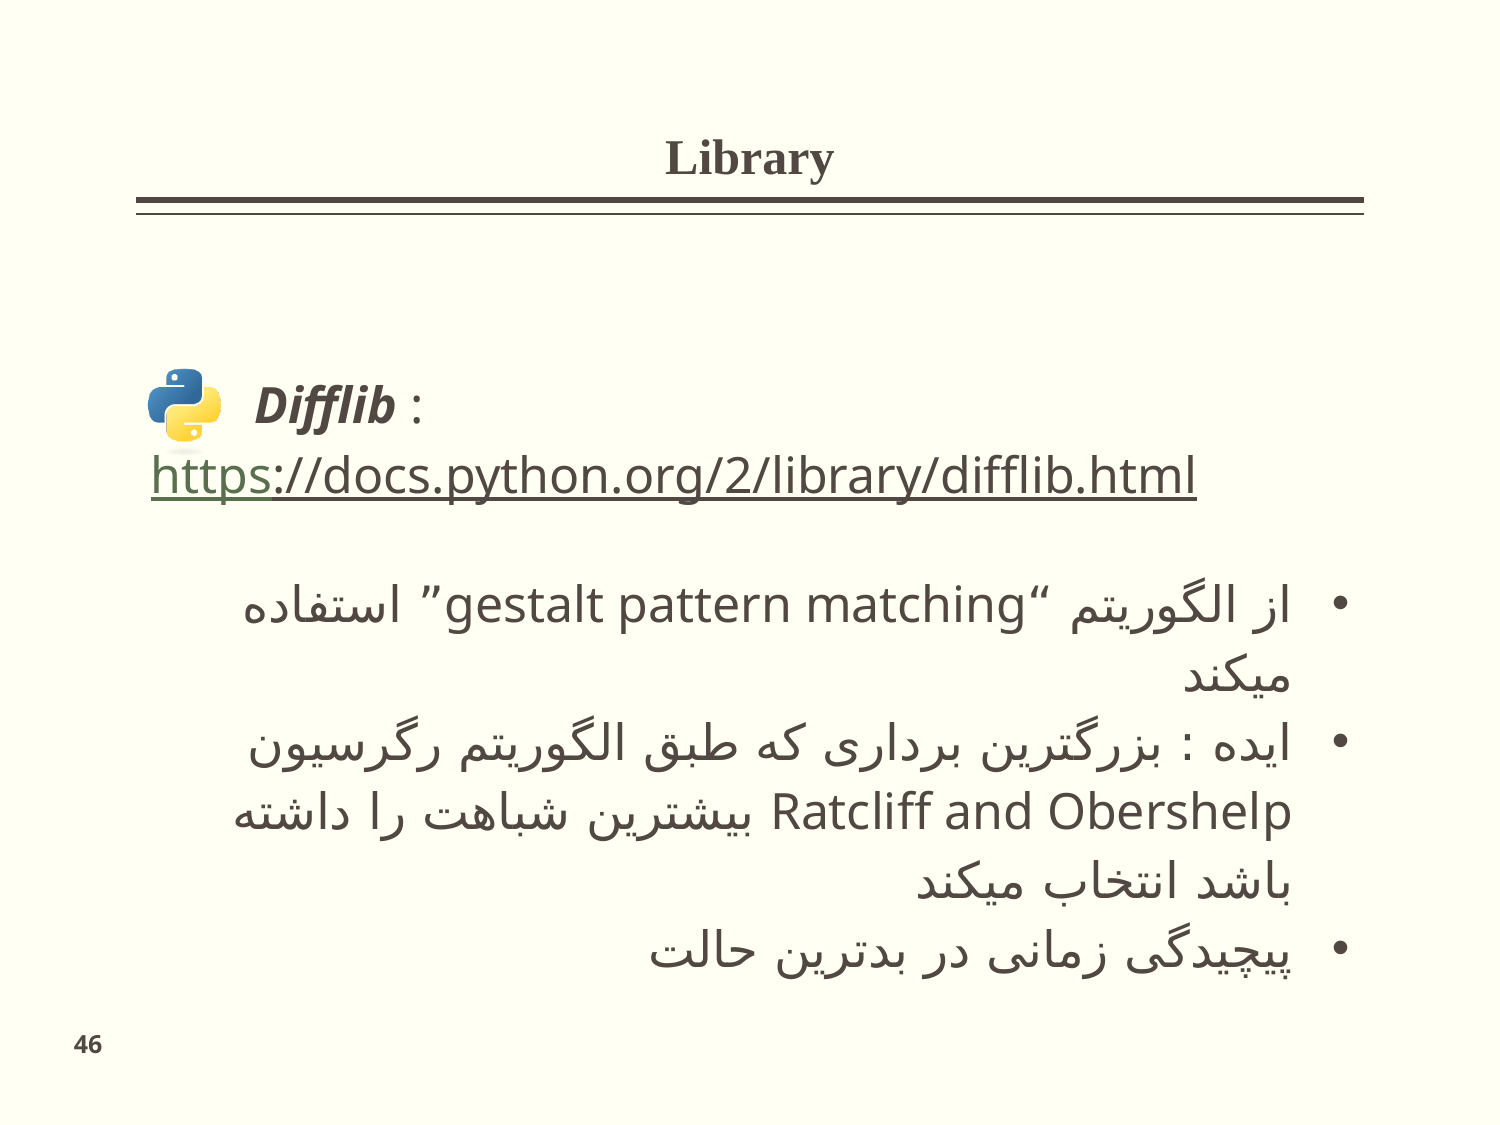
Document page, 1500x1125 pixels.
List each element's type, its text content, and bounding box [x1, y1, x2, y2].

slide_number 46 [59, 1021, 285, 1082]
picture [135, 356, 236, 456]
title Library [135, 12, 1364, 193]
